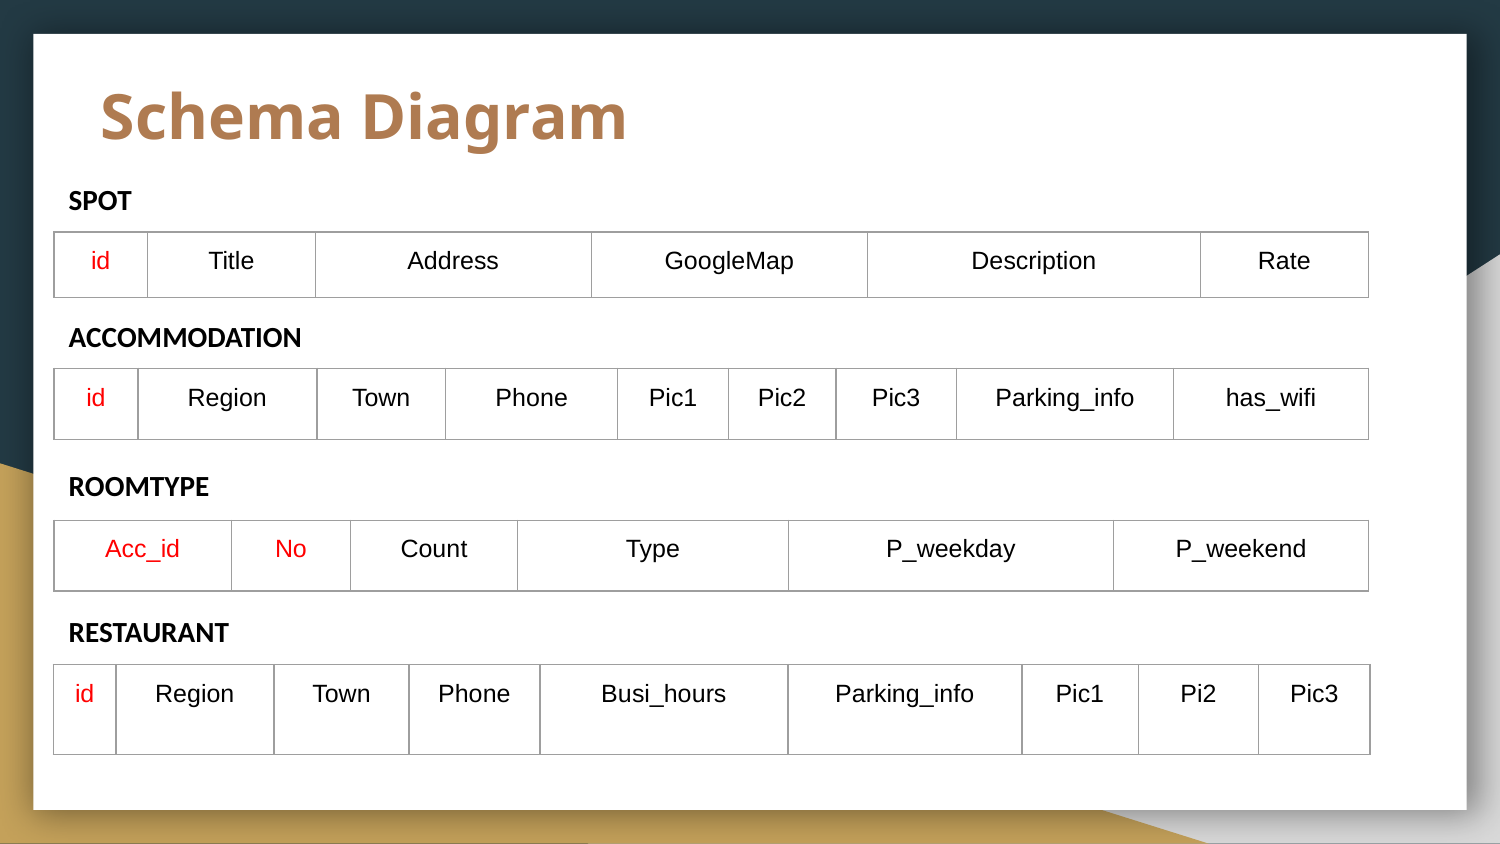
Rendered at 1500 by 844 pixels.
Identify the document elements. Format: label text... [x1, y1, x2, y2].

table_header P_weekday [789, 521, 1113, 590]
table_header Phone [410, 665, 539, 754]
table_header Region [139, 369, 316, 439]
table_header Title [148, 233, 315, 297]
table_header id [54, 665, 115, 754]
table_header Parking_info [957, 369, 1173, 439]
table_header Town [275, 665, 408, 754]
table_header Parking_info [789, 665, 1021, 754]
table_header Busi_hours [541, 665, 787, 754]
table_header id [55, 233, 147, 297]
table_header Pic2 [729, 369, 835, 439]
table_header Region [117, 665, 273, 754]
table_header No [232, 521, 350, 590]
table_header Type [518, 521, 788, 590]
table_header has_wifi [1174, 369, 1368, 439]
table_header Description [868, 233, 1200, 297]
table_header Town [318, 369, 445, 439]
table_header Address [316, 233, 591, 297]
table_header Count [351, 521, 517, 590]
text_box ACCOMMODATION [53, 303, 358, 368]
table_header id [55, 369, 137, 439]
table_header Acc_id [55, 521, 231, 590]
text_box ROOMTYPE [53, 452, 358, 518]
table_header GoogleMap [592, 233, 867, 297]
table_header Rate [1201, 233, 1368, 297]
table_header Pic1 [1023, 665, 1138, 754]
table_header Pic3 [1259, 665, 1369, 754]
table_header Pic3 [837, 369, 956, 439]
table_header P_weekend [1114, 521, 1368, 590]
table_header Pic1 [618, 369, 728, 439]
table_header Pi2 [1139, 665, 1258, 754]
table_header Phone [446, 369, 617, 439]
text_box SPOT [53, 166, 358, 232]
text_box RESTAURANT [53, 598, 358, 664]
title Schema Diagram [85, 62, 1317, 219]
